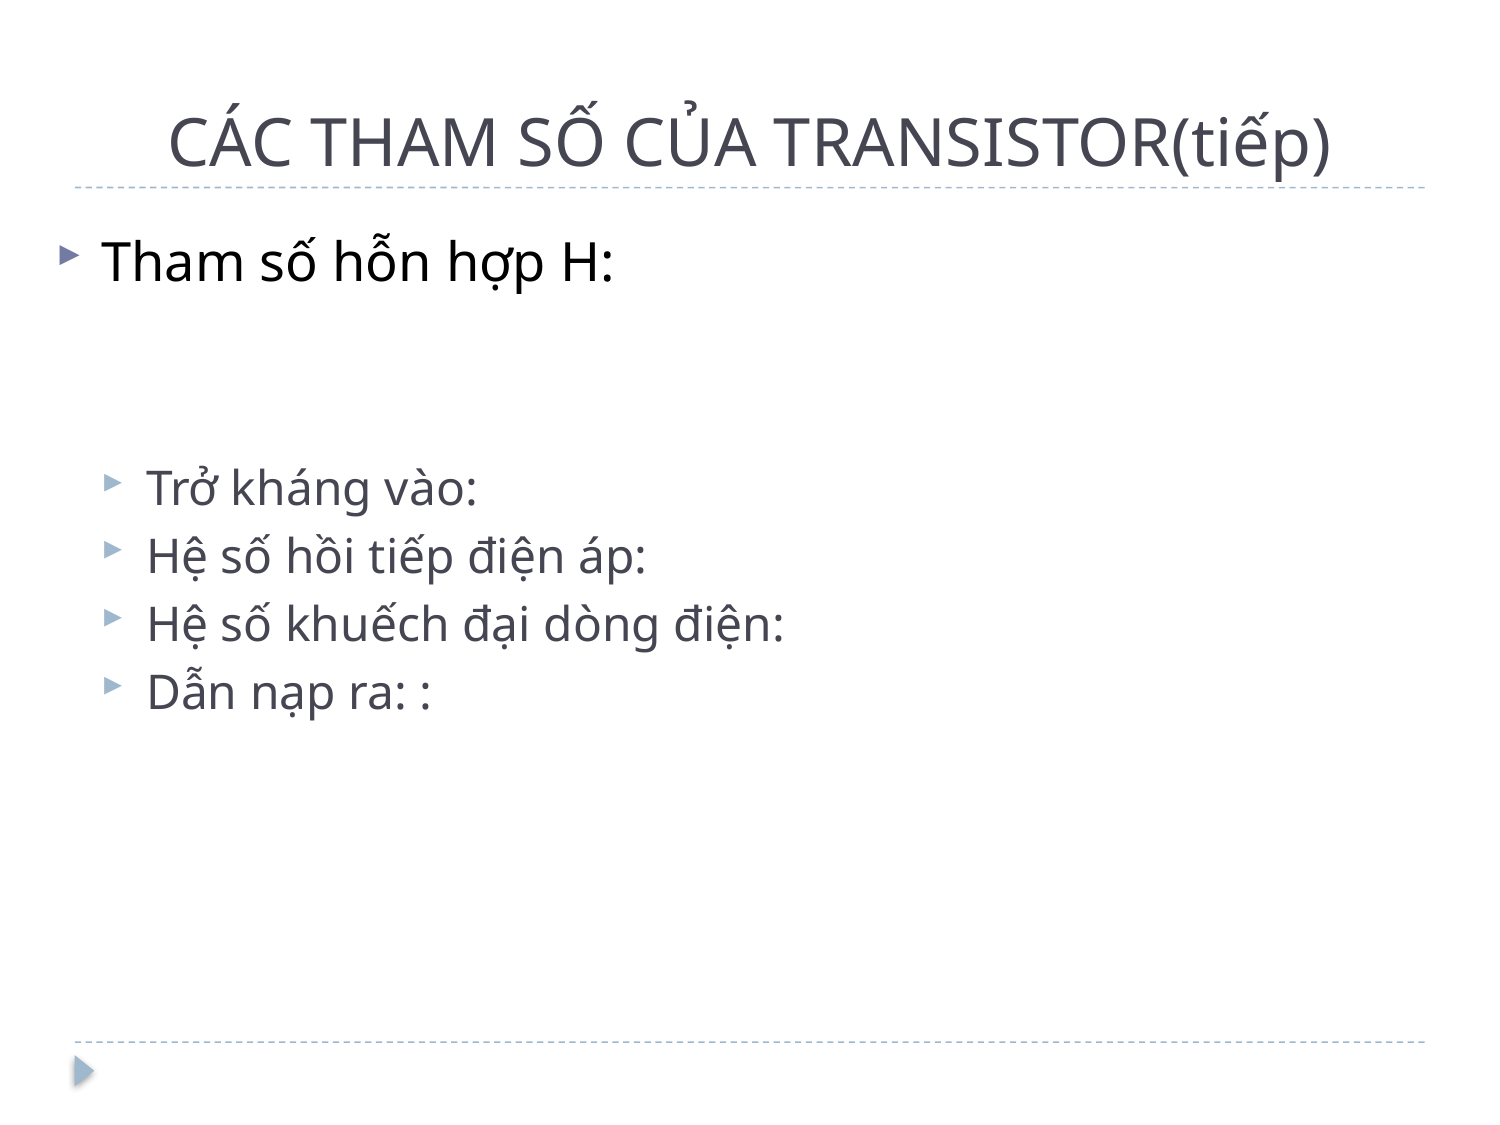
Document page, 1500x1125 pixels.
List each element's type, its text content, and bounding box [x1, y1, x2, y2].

title CÁC THAM SỐ CỦA TRANSISTOR(tiếp) [75, 24, 1425, 188]
